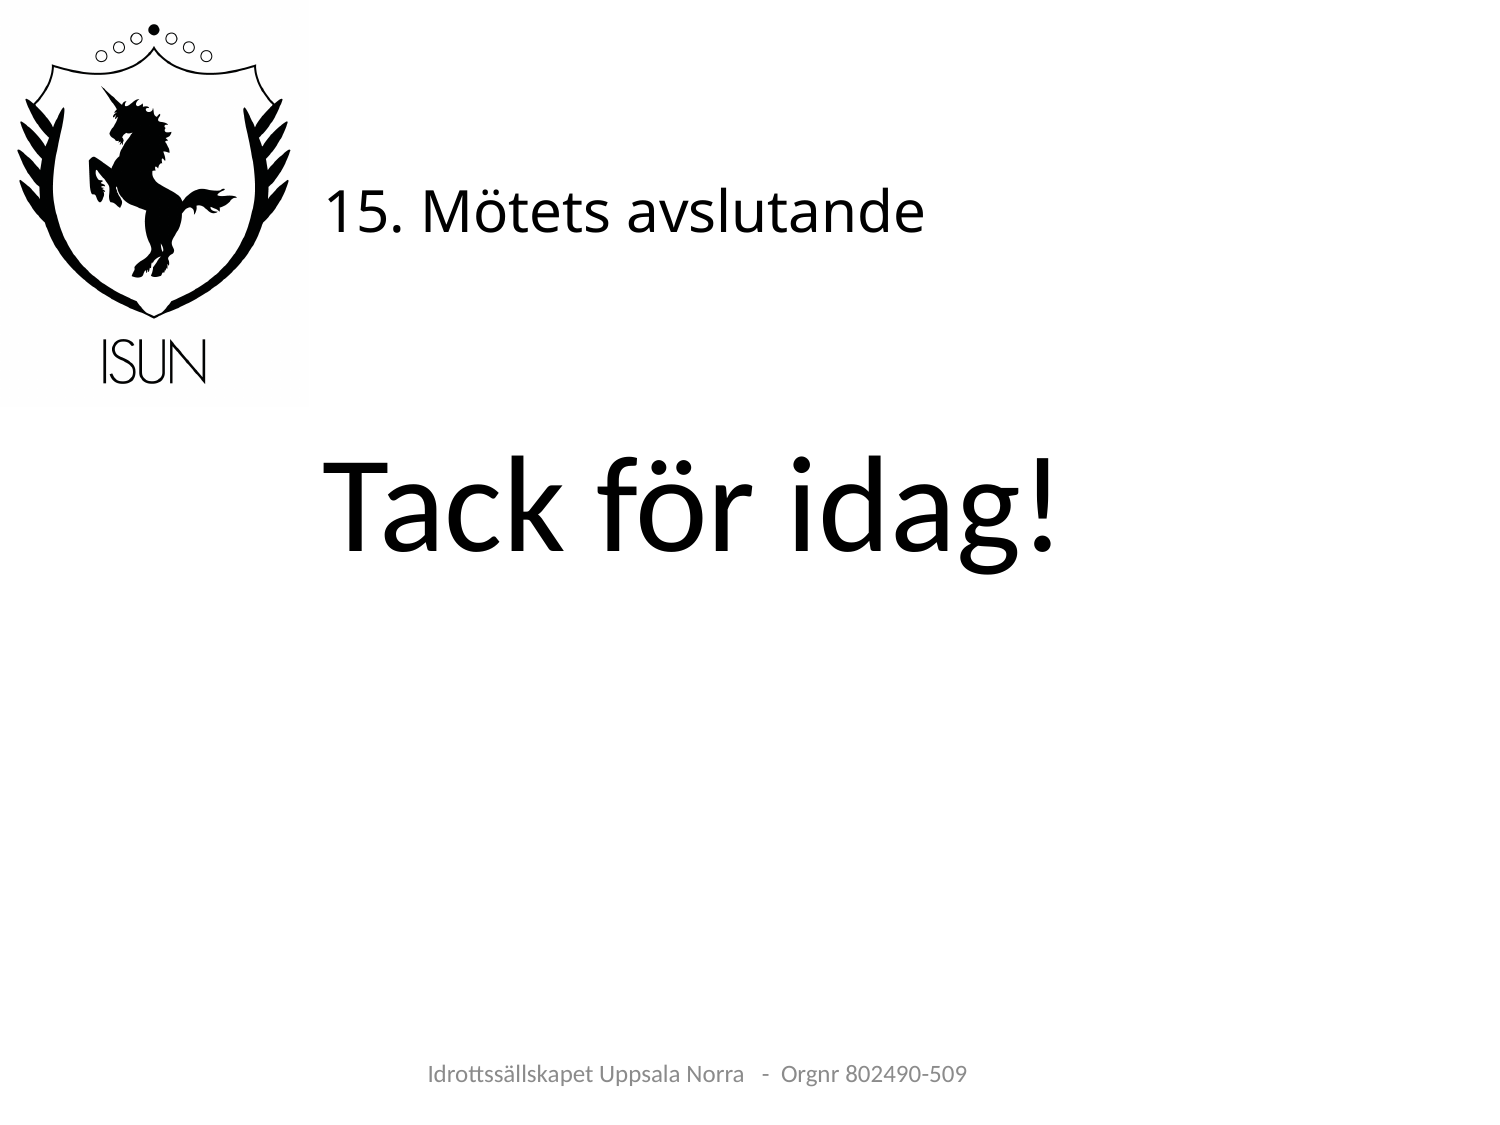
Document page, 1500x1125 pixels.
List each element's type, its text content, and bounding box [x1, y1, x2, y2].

text_box Tack för idag! [308, 406, 1500, 586]
footer Idrottssällskapet Uppsala Norra - Orgnr 802490-509 [393, 1042, 1004, 1103]
title 15. Mötets avslutande [309, 54, 1361, 253]
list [0, 0, 309, 407]
